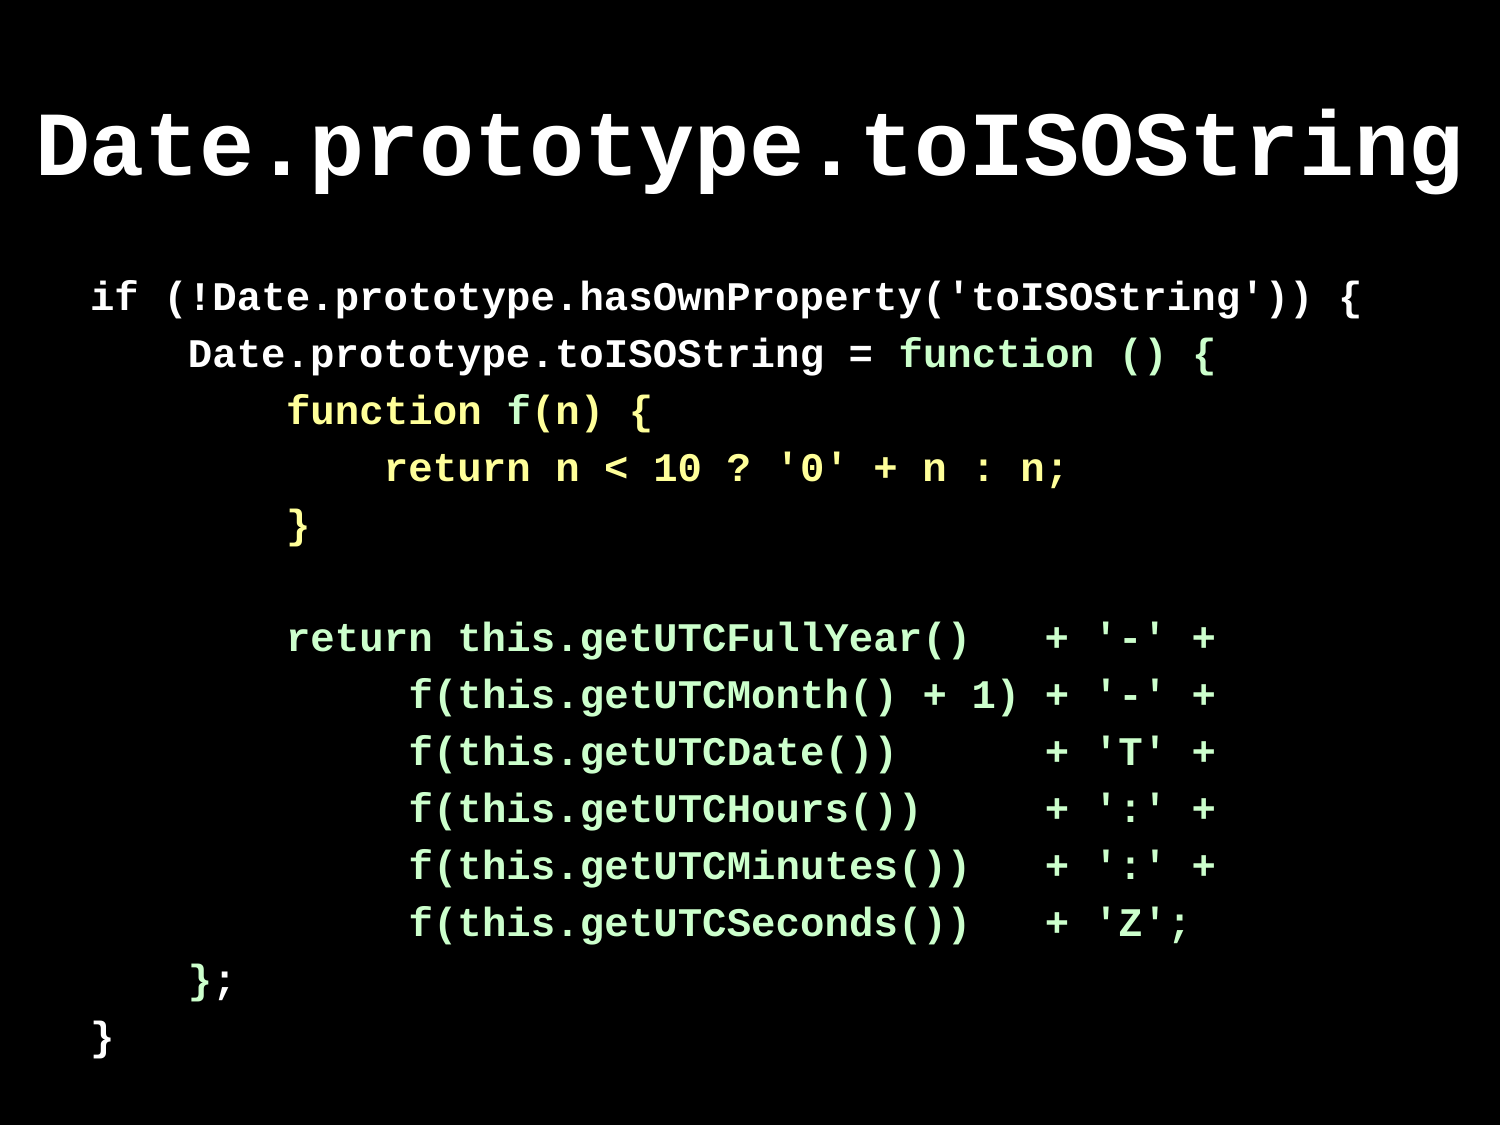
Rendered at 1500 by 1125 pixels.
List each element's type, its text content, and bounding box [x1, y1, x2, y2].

title Date.prototype.toISOString [0, 44, 1500, 233]
list if (!Date.prototype.hasOwnProperty('toISOString')) { Date.prototype.toISOString = function () { function f(n) { return n < 10 ? '0' + n : n; } return this.getUTCFullYear() + '-' + f(this.getUTCMonth() + 1) + '-' + f(this.getUTCDate()) + 'T' + f(this.getUTCHours()) + ':' + f(this.getUTCMinutes()) + ':' + f(this.getUTCSeconds()) + 'Z'; }; } [74, 262, 1426, 1088]
